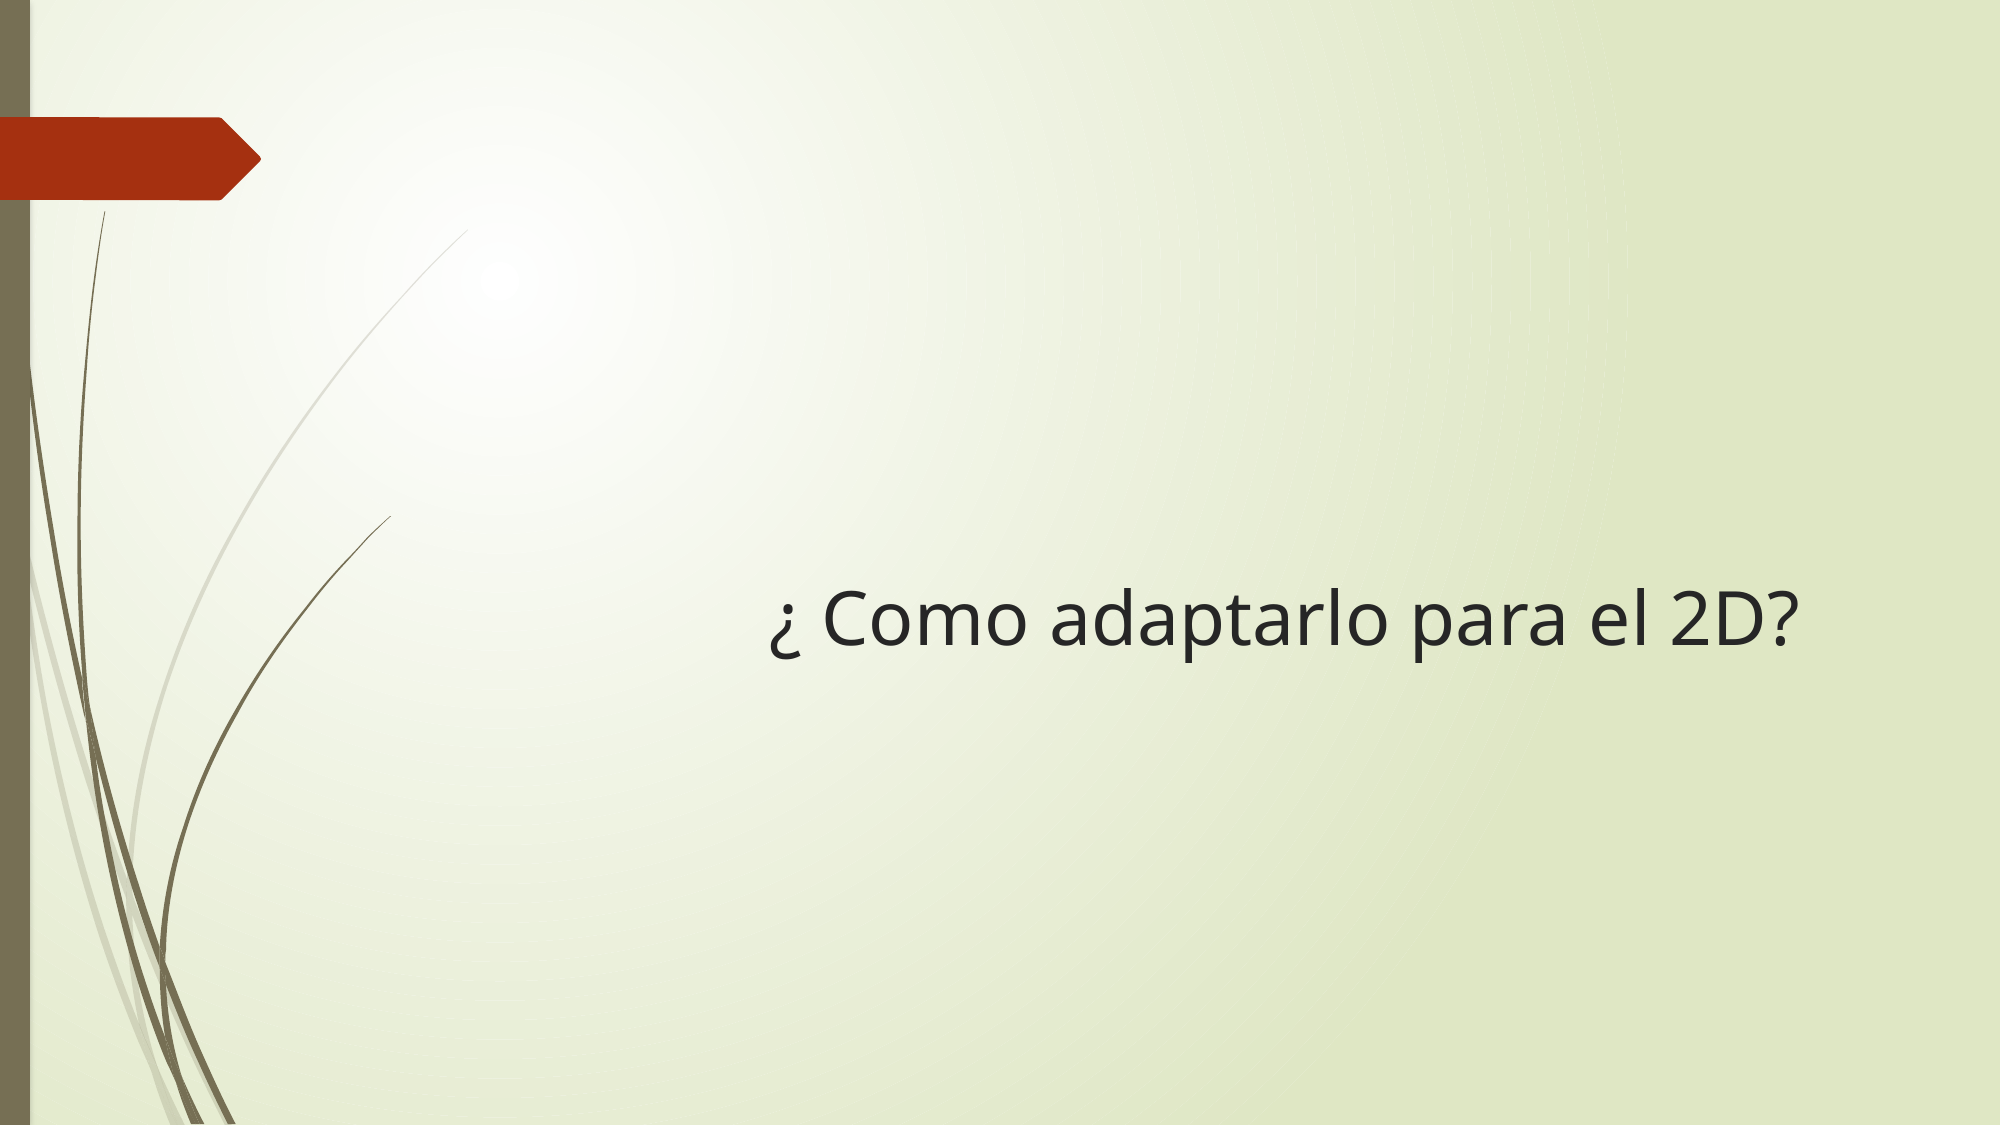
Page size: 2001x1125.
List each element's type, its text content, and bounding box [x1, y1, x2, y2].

title ¿ Como adaptarlo para el 2D? [754, 562, 1955, 773]
